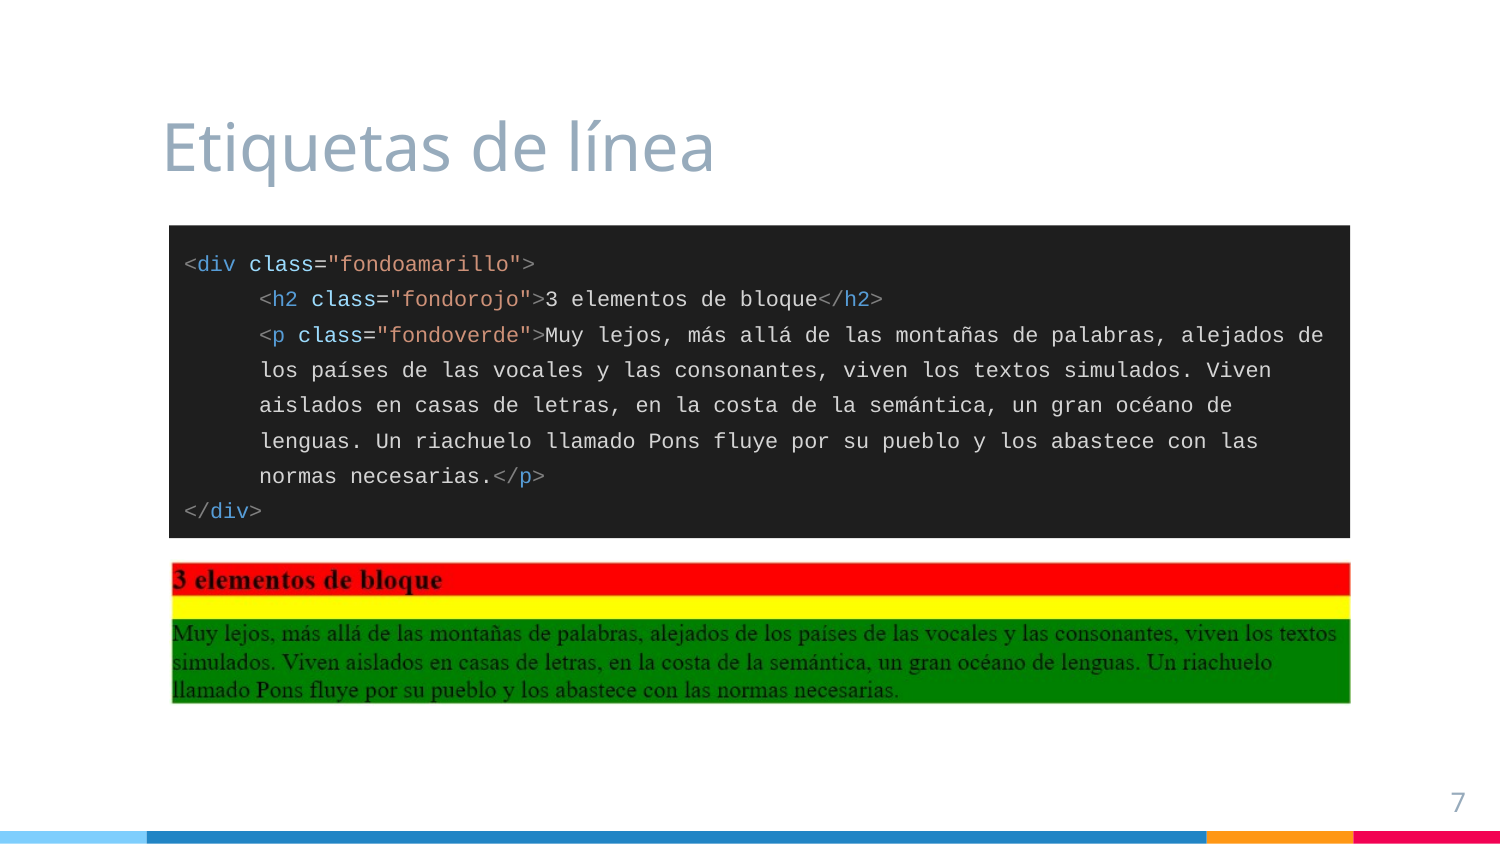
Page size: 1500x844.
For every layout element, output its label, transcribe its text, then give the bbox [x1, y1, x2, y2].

slide_number 7 [1391, 770, 1482, 822]
title Etiquetas de línea [146, 58, 1398, 200]
text_box <div class="fondoamarillo"> <h2 class="fondorojo">3 elementos de bloque</h2> <p class="fondoverde">Muy lejos, más allá de las montañas de palabras, alejados de los países de las vocales y las consonantes, viven los textos simulados. Viven aislados en casas de letras, en la costa de la semántica, un gran océano de lenguas. Un riachuelo llamado Pons fluye por su pueblo y los abastece con las normas necesarias.</p> </div> [169, 225, 1351, 539]
picture [168, 559, 1351, 707]
